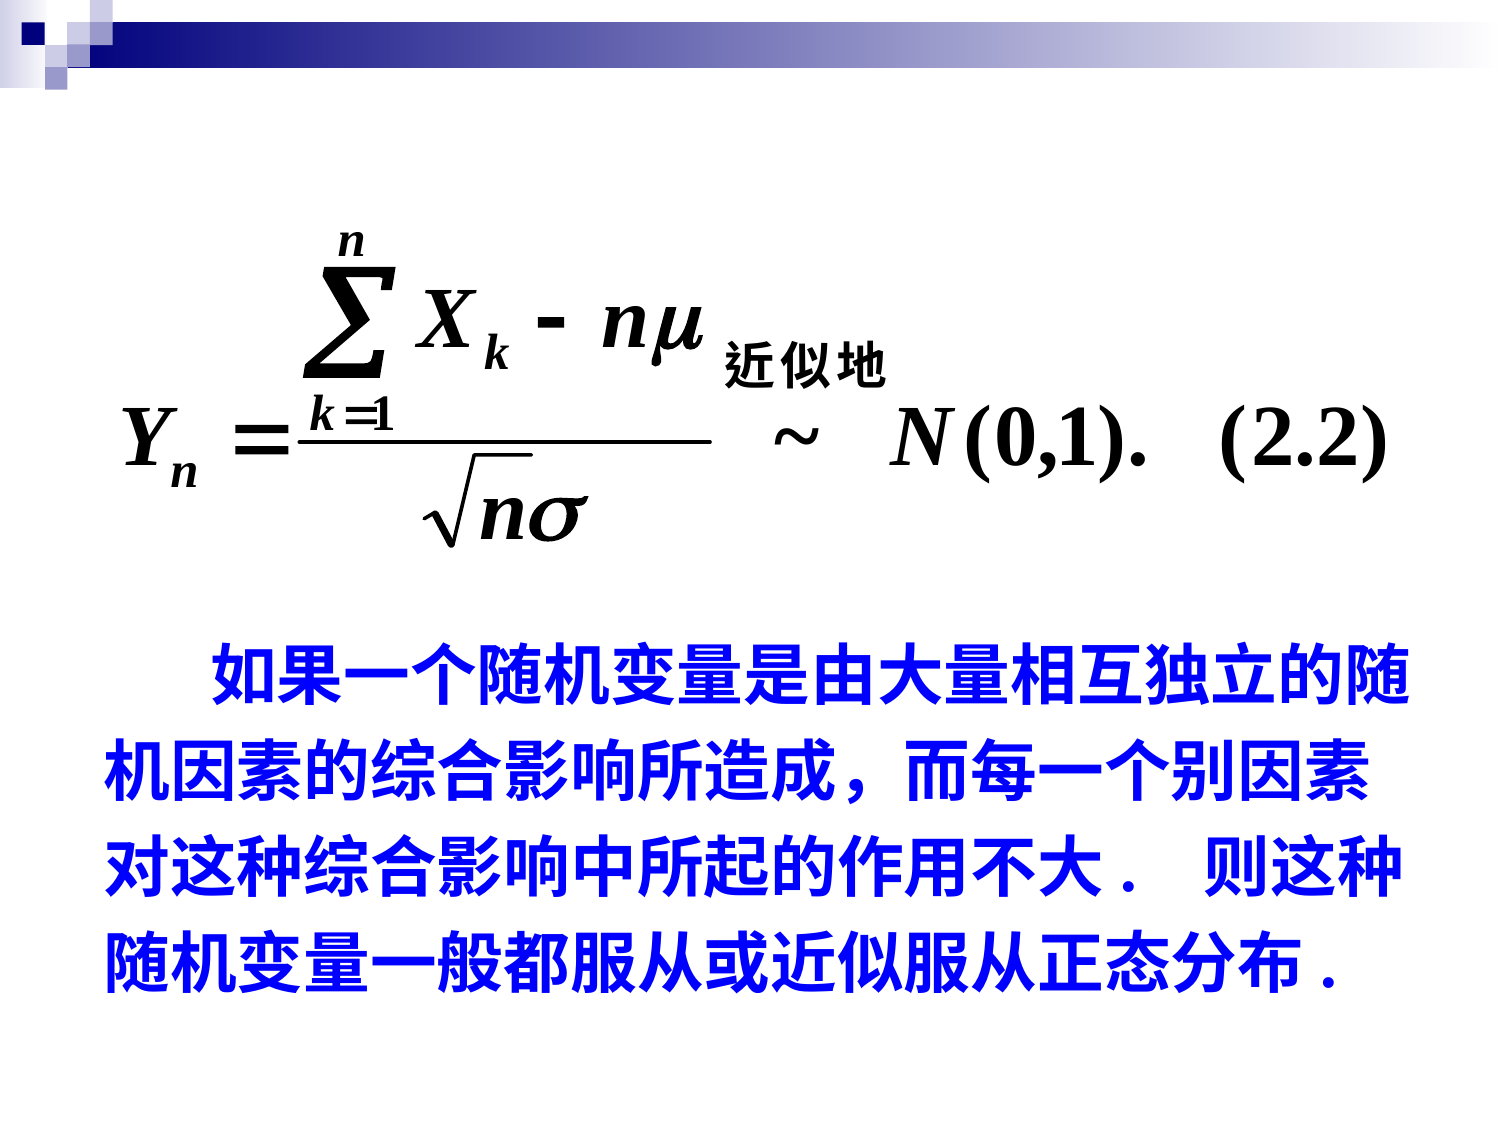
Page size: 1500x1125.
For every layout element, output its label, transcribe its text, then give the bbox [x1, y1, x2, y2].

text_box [112, 196, 1398, 563]
text_box 如果一个随机变量是由大量相互独立的随机因素的综合影响所造成，而每一个别因素对这种综合影响中所起的作用不大. 则这种随机变量一般都服从或近似服从正态分布. [88, 609, 1447, 1008]
